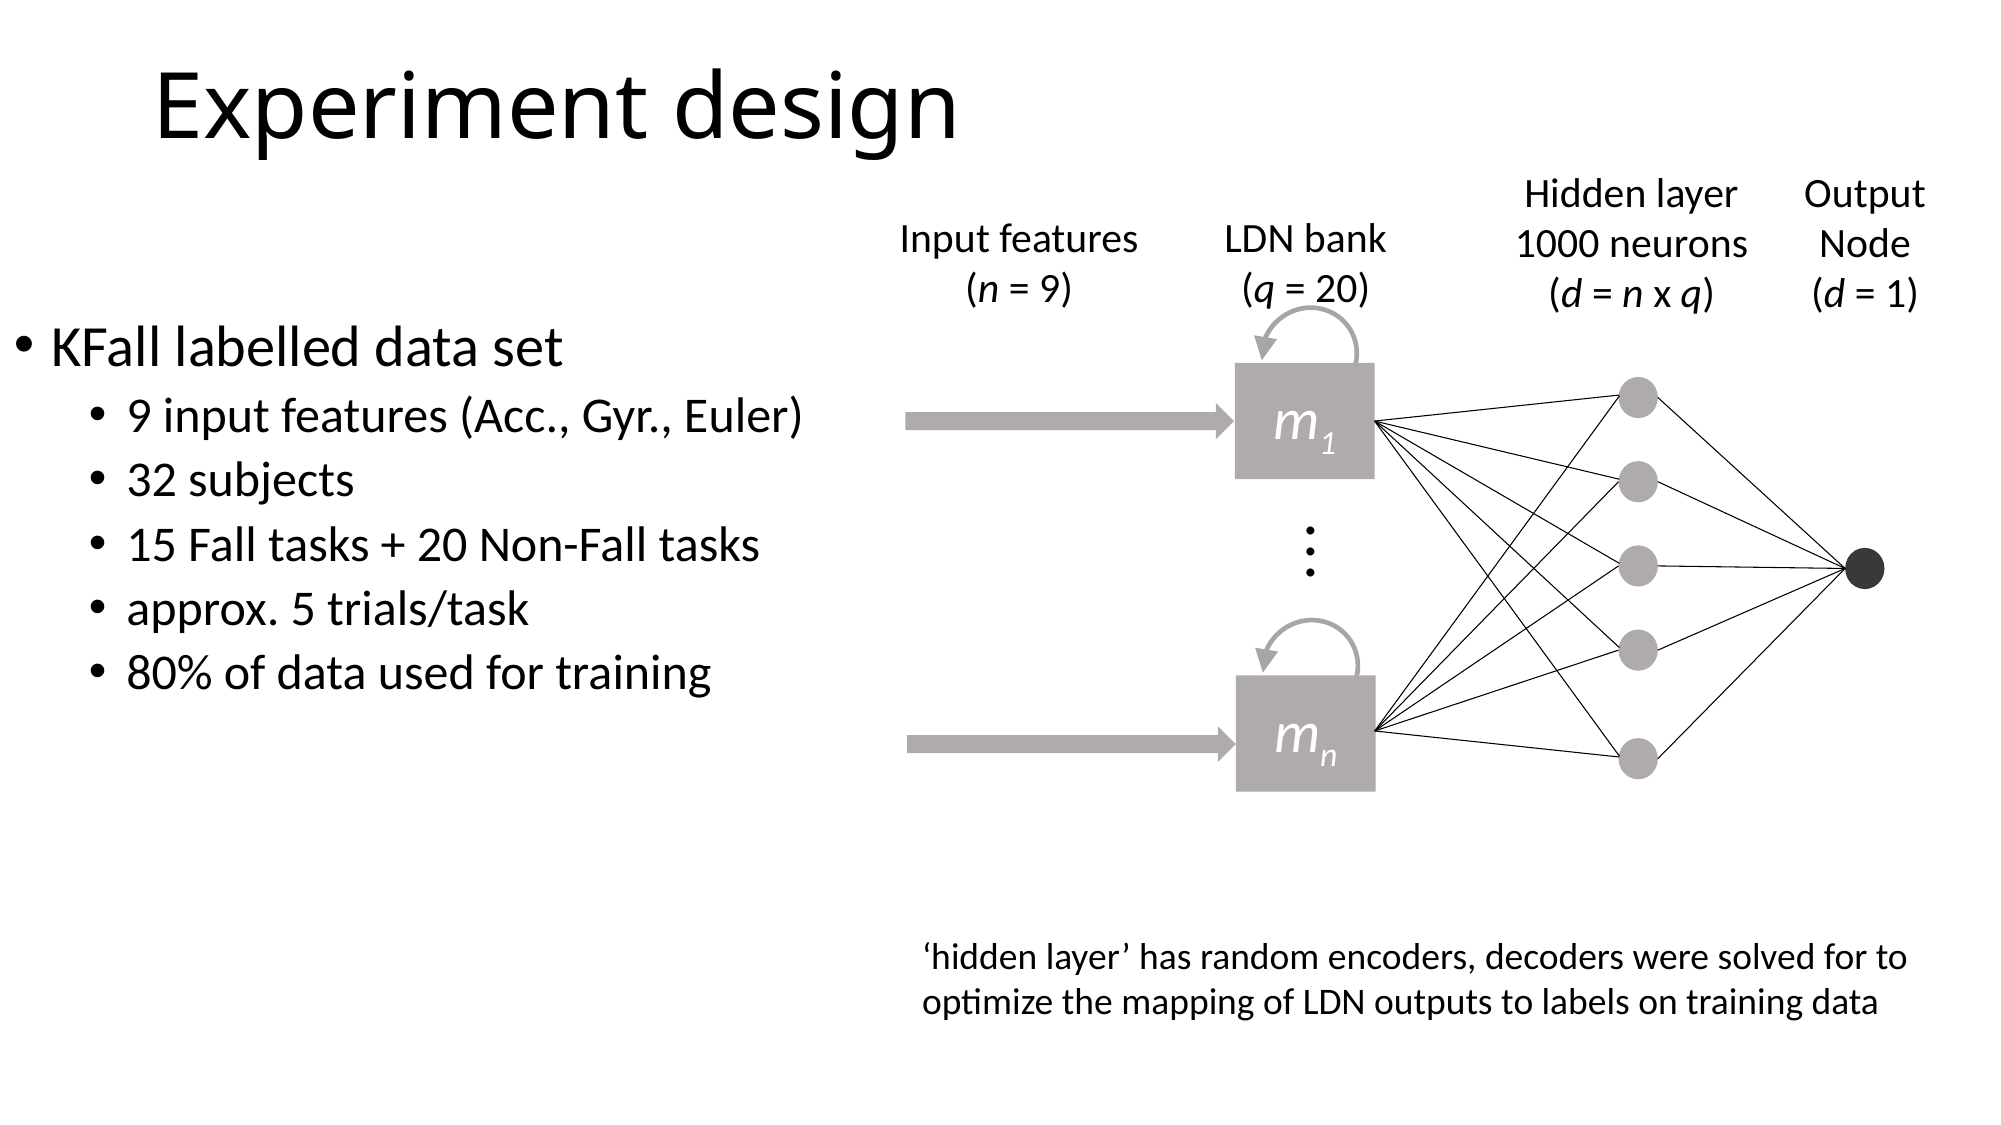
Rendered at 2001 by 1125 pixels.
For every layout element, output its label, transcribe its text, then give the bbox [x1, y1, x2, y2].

title Experiment design [137, 0, 1863, 218]
text_box ‘hidden layer’ has random encoders, decoders were solved for to optimize the mapping of LDN outputs to labels on training data [907, 924, 1929, 1030]
list KFall labelled data set 9 input features (Acc., Gyr., Euler) 32 subjects 15 Fall tasks + 20 Non-Fall tasks approx. 5 trials/task 80% of data used for training [0, 308, 881, 1043]
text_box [881, 158, 1961, 792]
